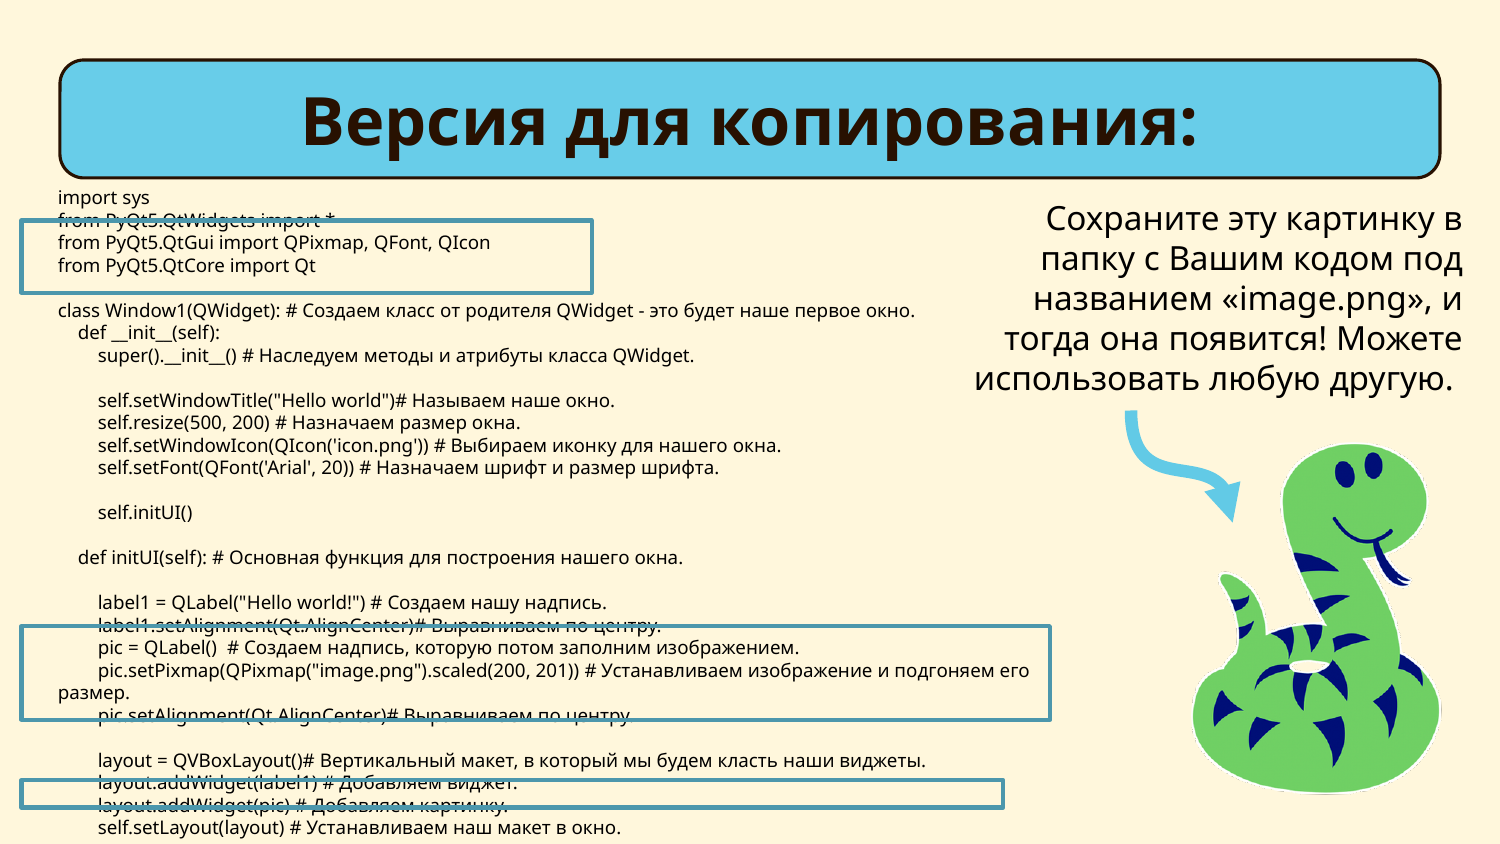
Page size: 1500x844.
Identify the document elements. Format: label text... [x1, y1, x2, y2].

text_box [59, 59, 1440, 178]
text_box import sys from PyQt5.QtWidgets import * from PyQt5.QtGui import QPixmap, QFont, QIcon from PyQt5.QtCore import Qt class Window1(QWidget): # Создаем класс от родителя QWidget - это будет наше первое окно. def __init__(self): super().__init__() # Наследуем методы и атрибуты класса QWidget. self.setWindowTitle("Hello world")# Называем наше окно. self.resize(500, 200) # Назначаем размер окна. self.setWindowIcon(QIcon('icon.png')) # Выбираем иконку для нашего окна. self.setFont(QFont('Arial', 20)) # Назначаем шрифт и размер шрифта. self.initUI() def initUI(self): # Основная функция для построения нашего окна. label1 = QLabel("Hello world!") # Создаем нашу надпись. label1.setAlignment(Qt.AlignCenter)# Выравниваем по центру. pic = QLabel() # Создаем надпись, которую потом заполним изображением. pic.setPixmap(QPixmap("image.png").scaled(200, 201)) # Устанавливаем изображение и подгоняем его размер. pic.setAlignment(Qt.AlignCenter)# Выравниваем по центру. layout = QVBoxLayout()# Вертикальный макет, в который мы будем класть наши виджеты. layout.addWidget(label1) # Добавляем виджет. layout.addWidget(pic) # Добавляем картинку. self.setLayout(layout) # Устанавливаем наш макет в окно. [42, 181, 1098, 844]
text_box Сохраните эту картинку в папку с Вашим кодом под названием «image.png», и тогда она появится! Можете использовать любую другую. [954, 197, 1479, 397]
picture [1143, 432, 1479, 797]
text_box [1125, 415, 1239, 518]
text_box [19, 778, 1005, 810]
text_box [19, 218, 594, 295]
text_box [19, 624, 1052, 722]
title Версия для копирования: [118, 63, 1382, 161]
